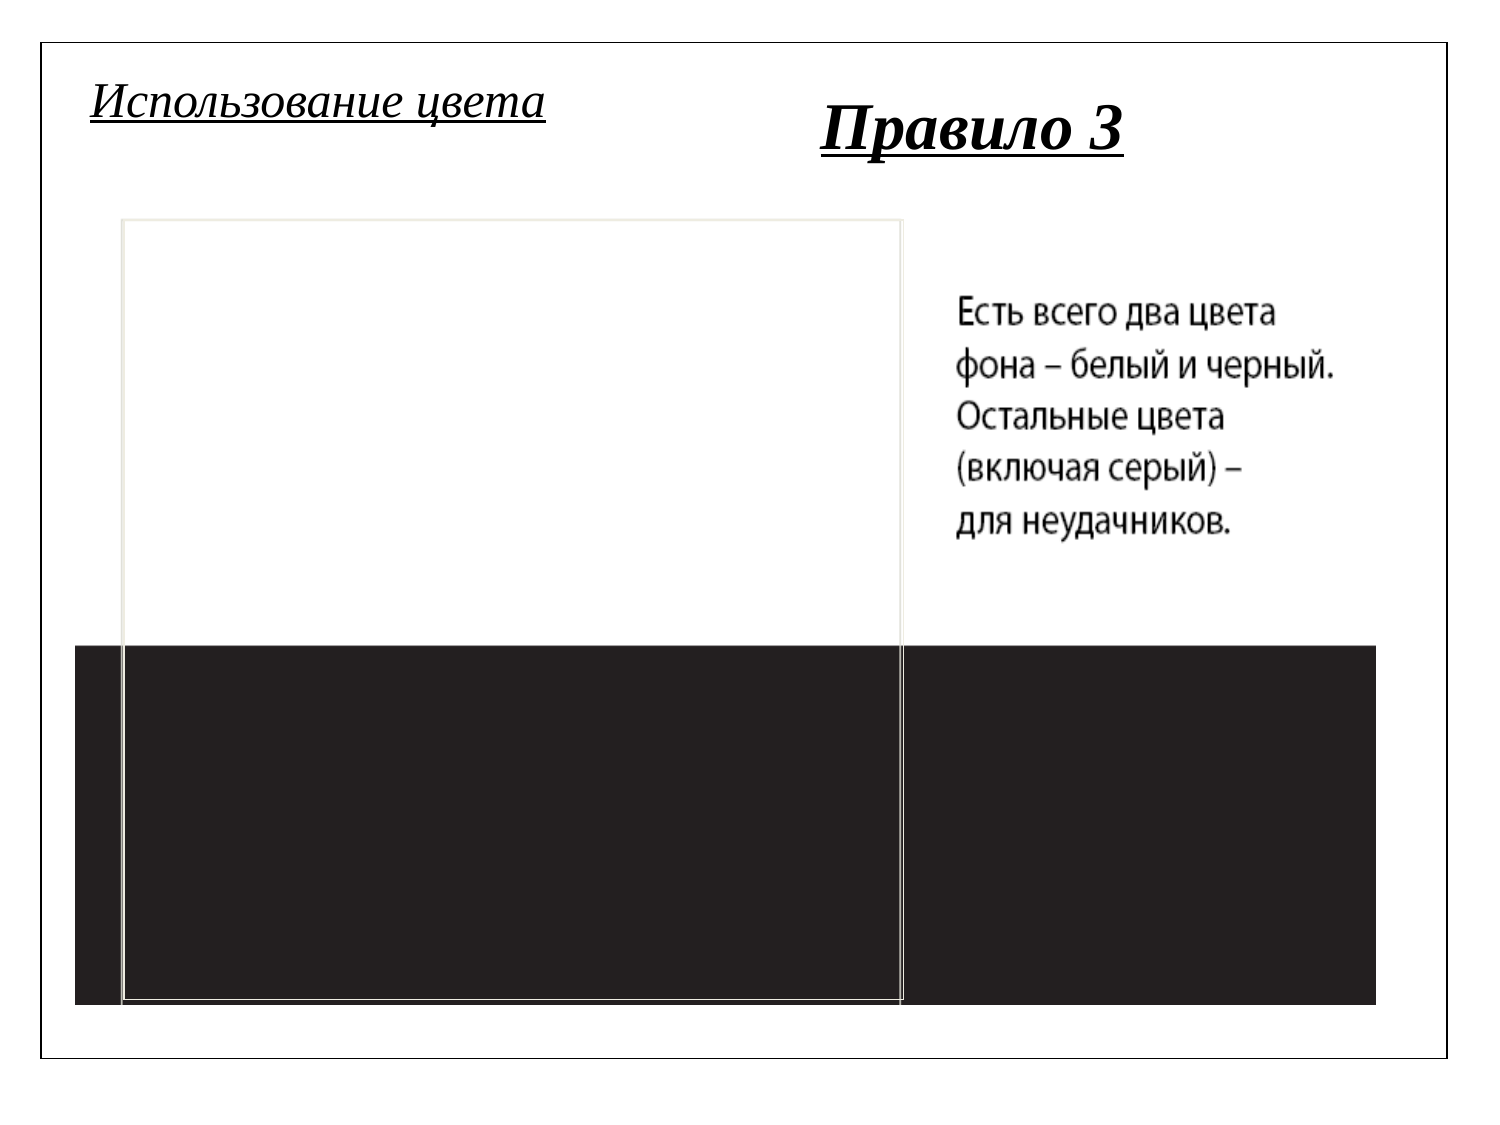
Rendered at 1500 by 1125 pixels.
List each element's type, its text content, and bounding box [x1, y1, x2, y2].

text_box Правило 3 [724, 68, 1221, 147]
text_box [41, 42, 1447, 1059]
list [74, 148, 1377, 1006]
